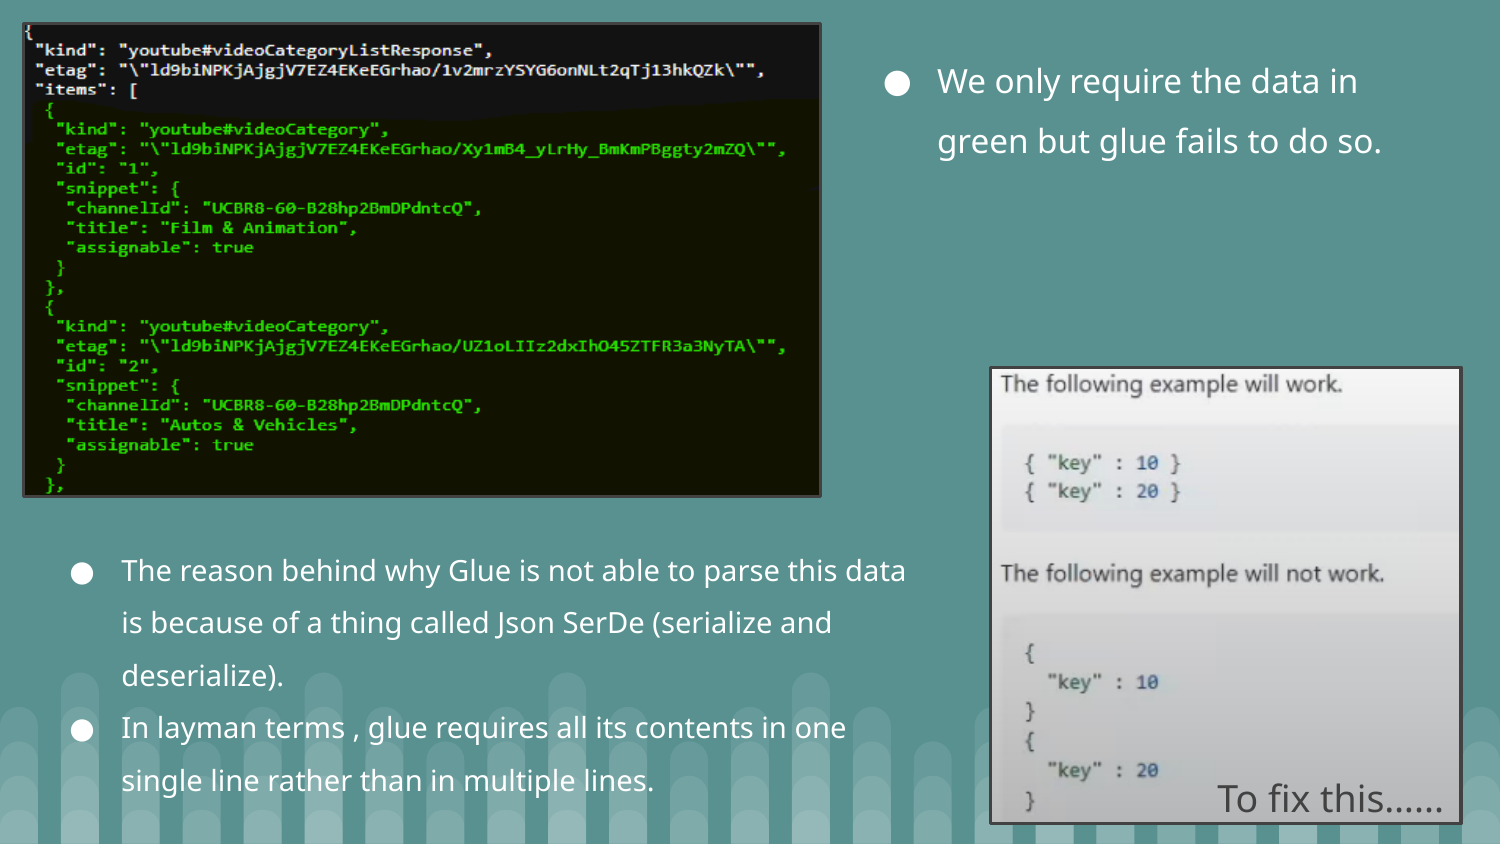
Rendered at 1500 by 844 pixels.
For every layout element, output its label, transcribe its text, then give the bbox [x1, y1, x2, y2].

text_box We only require the data in green but glue fails to do so. [847, 24, 1452, 294]
picture [992, 368, 1460, 823]
text_box The reason behind why Glue is not able to parse this data is because of a thing called Json SerDe (serialize and deserialize). In layman terms , glue requires all its contents in one single line rather than in multiple lines. [31, 519, 930, 809]
picture [24, 24, 819, 495]
